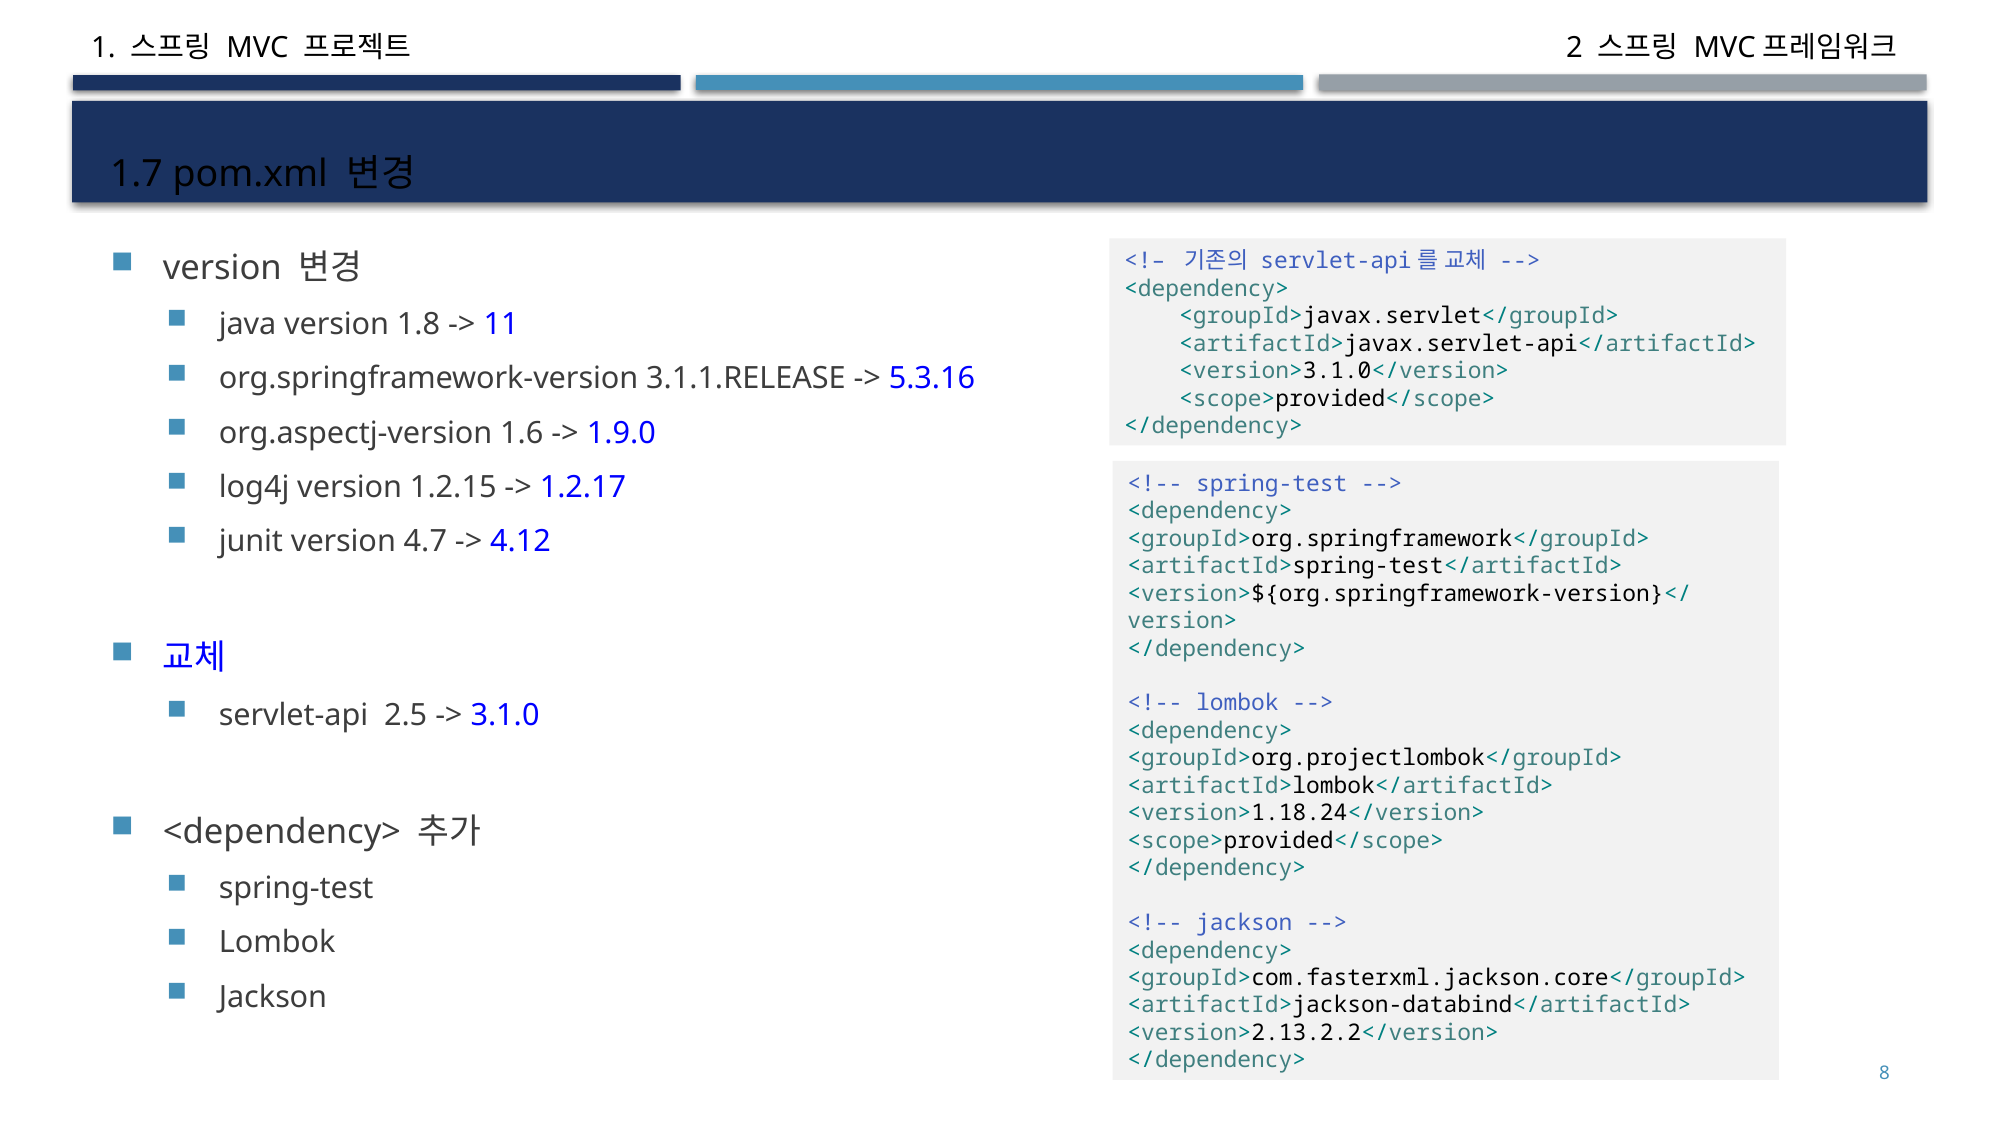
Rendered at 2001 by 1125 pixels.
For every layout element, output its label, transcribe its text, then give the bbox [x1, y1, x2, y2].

text_box 1. 스프링 MVC 프로젝트 [76, 20, 677, 71]
list version 변경 java version 1.8 -> 11 org.springframework-version 3.1.1.RELEASE -> 5.3.16 org.aspectj-version 1.6 -> 1.9.0 log4j version 1.2.15 -> 1.2.17 junit version 4.7 -> 4.12 교체 servlet-api 2.5 -> 3.1.0 <dependency> 추가 spring-test Lombok Jackson [95, 237, 1905, 1030]
text_box <!-- spring-test --> <dependency> <groupId>org.springframework</groupId> <artifactId>spring-test</artifactId> <version>${org.springframework-version}</version> </dependency> <!-- lombok --> <dependency> <groupId>org.projectlombok</groupId> <artifactId>lombok</artifactId> <version>1.18.24</version> <scope>provided</scope> </dependency> <!-- jackson --> <dependency> <groupId>com.fasterxml.jackson.core</groupId> <artifactId>jackson-databind</artifactId> <version>2.13.2.2</version> </dependency> [1112, 460, 1779, 1080]
title 1.7 pom.xml 변경 [95, 115, 1905, 202]
text_box <!– 기존의 servlet-api를 교체 --> <dependency> <groupId>javax.servlet</groupId> <artifactId>javax.servlet-api</artifactId> <version>3.1.0</version> <scope>provided</scope> </dependency> [1109, 238, 1787, 446]
slide_number <숫자> [1732, 1043, 1905, 1104]
